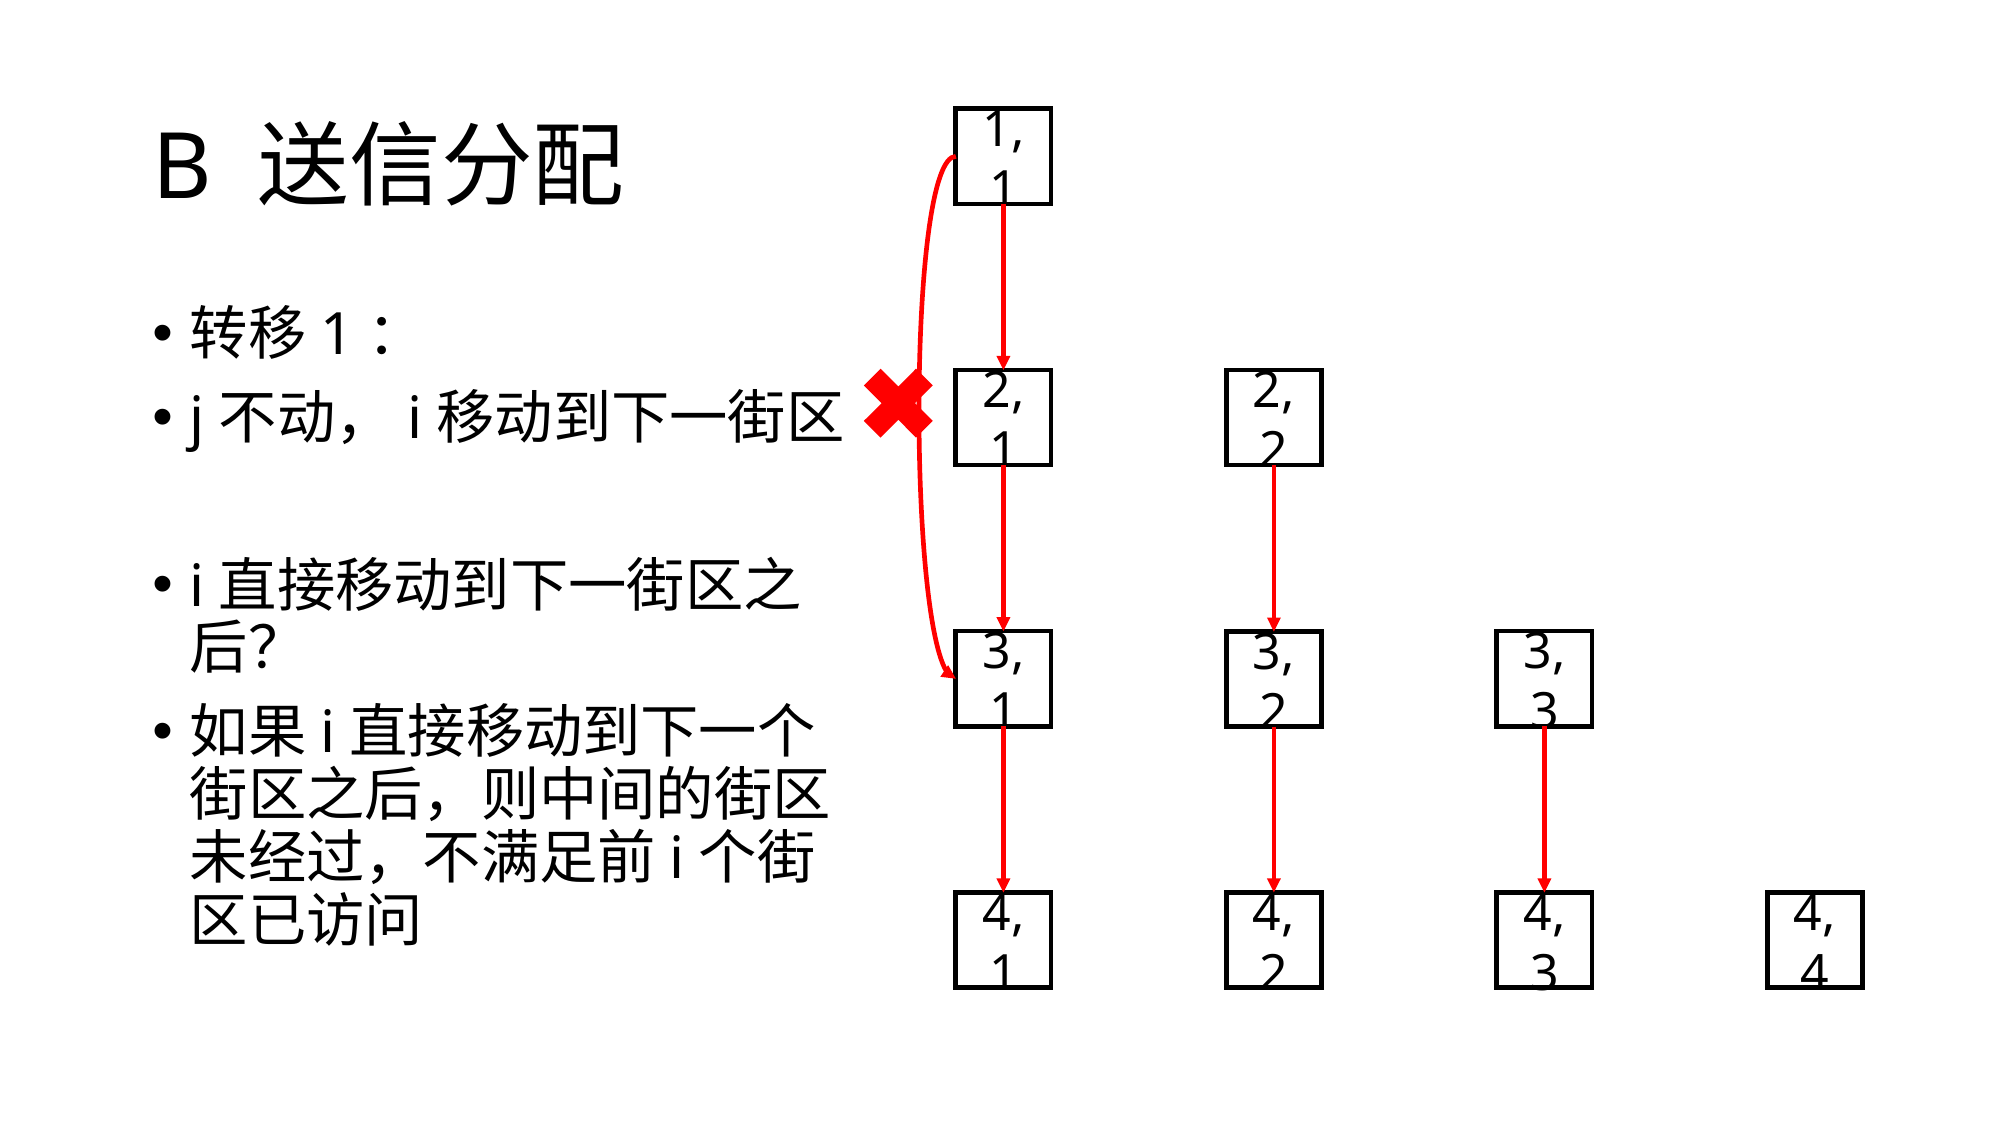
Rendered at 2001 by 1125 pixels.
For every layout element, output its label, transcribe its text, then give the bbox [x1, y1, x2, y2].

text_box 2,1 [958, 369, 1052, 466]
text_box 4,1 [955, 891, 1052, 989]
text_box 4,2 [1225, 891, 1322, 989]
text_box [862, 367, 935, 440]
text_box 4,3 [1496, 891, 1593, 989]
text_box 1,1 [955, 108, 1052, 205]
list 转移1： j不动，i移动到下一街区 i直接移动到下一街区之后？ 如果i直接移动到下一个街区之后，则中间的街区未经过，不满足前i个街区已访问 [137, 205, 863, 979]
text_box 3,3 [1496, 630, 1593, 727]
text_box 2,2 [1225, 369, 1322, 466]
title B 送信分配 [137, 59, 1863, 278]
text_box 4,4 [1766, 891, 1863, 989]
text_box 3,1 [955, 630, 1052, 727]
text_box 3,2 [1225, 630, 1322, 728]
